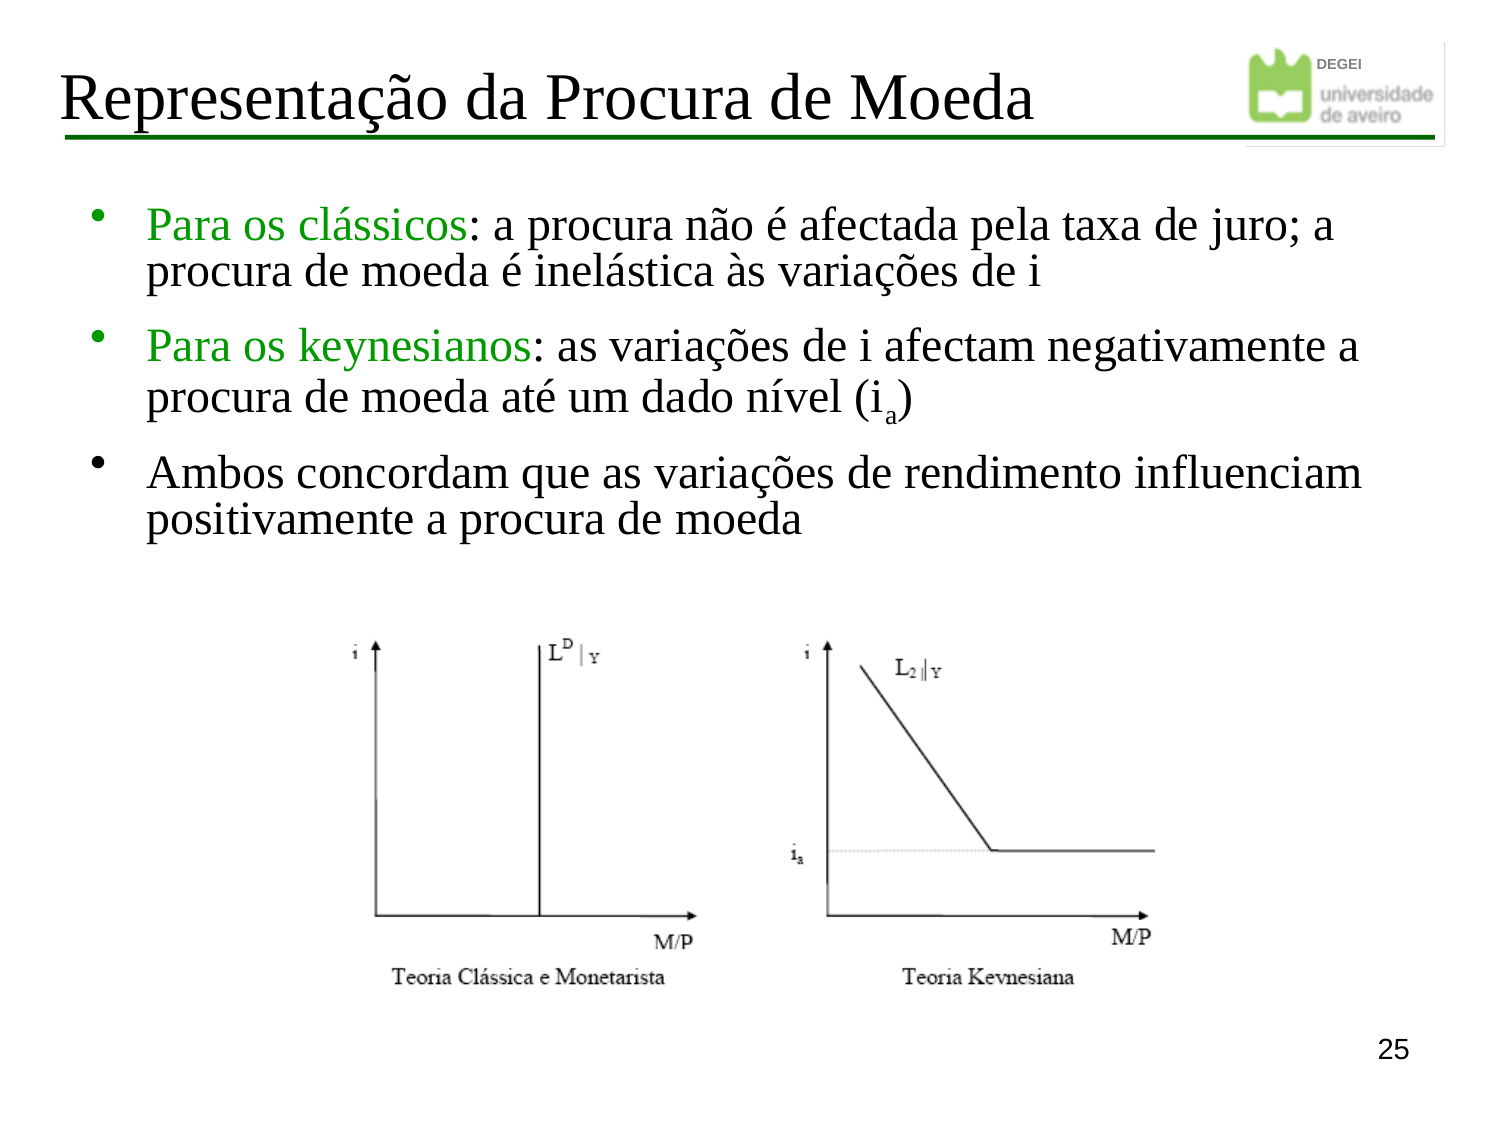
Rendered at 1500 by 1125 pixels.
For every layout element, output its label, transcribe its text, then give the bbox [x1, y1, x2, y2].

slide_number 25 [1074, 1022, 1426, 1103]
picture [1246, 42, 1447, 149]
title Representação da Procura de Moeda [44, 46, 1395, 140]
list Para os clássicos: a procura não é afectada pela taxa de juro; a procura de moeda é inelástica às variações de i Para os keynesianos: as variações de i afectam negativamente a procura de moeda até um dado nível (ia) Ambos concordam que as variações de rendimento influenciam positivamente a procura de moeda [74, 196, 1426, 1006]
picture [316, 620, 1188, 1004]
